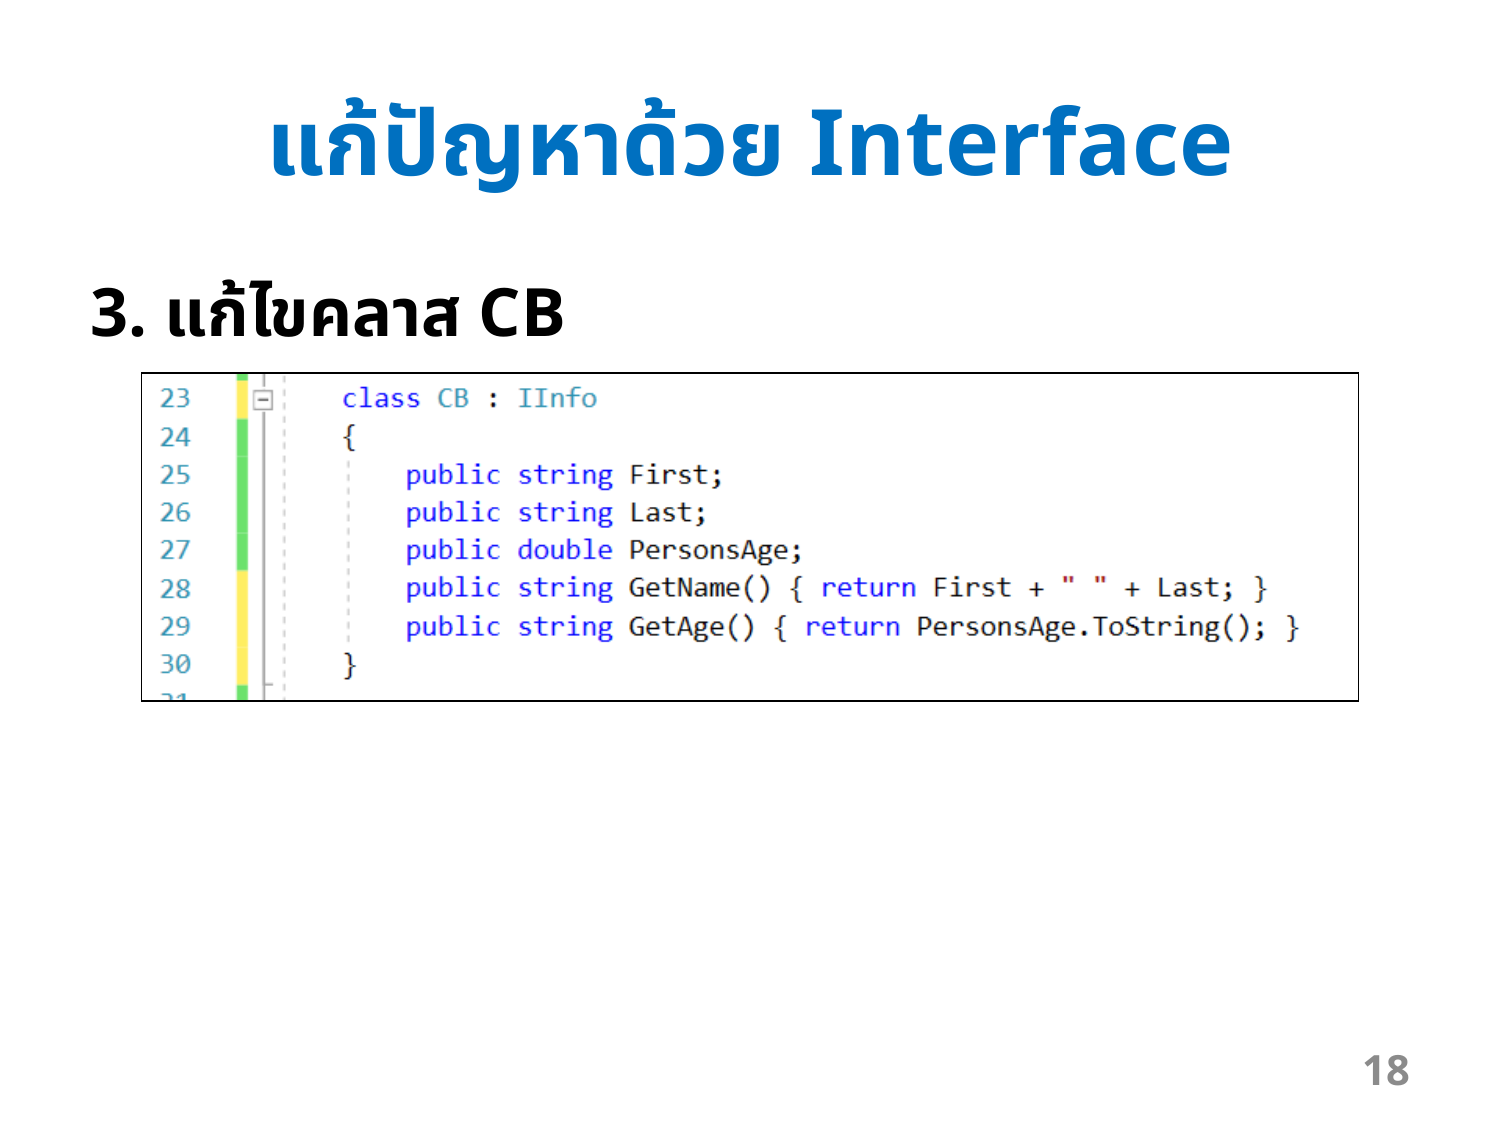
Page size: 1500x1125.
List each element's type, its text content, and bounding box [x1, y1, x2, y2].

picture [141, 373, 1359, 701]
title แก้ปัญหาด้วย Interface [75, 45, 1425, 233]
slide_number 18 [1074, 1042, 1425, 1103]
list 3. แก้ไขคลาส CB [75, 262, 1425, 1005]
